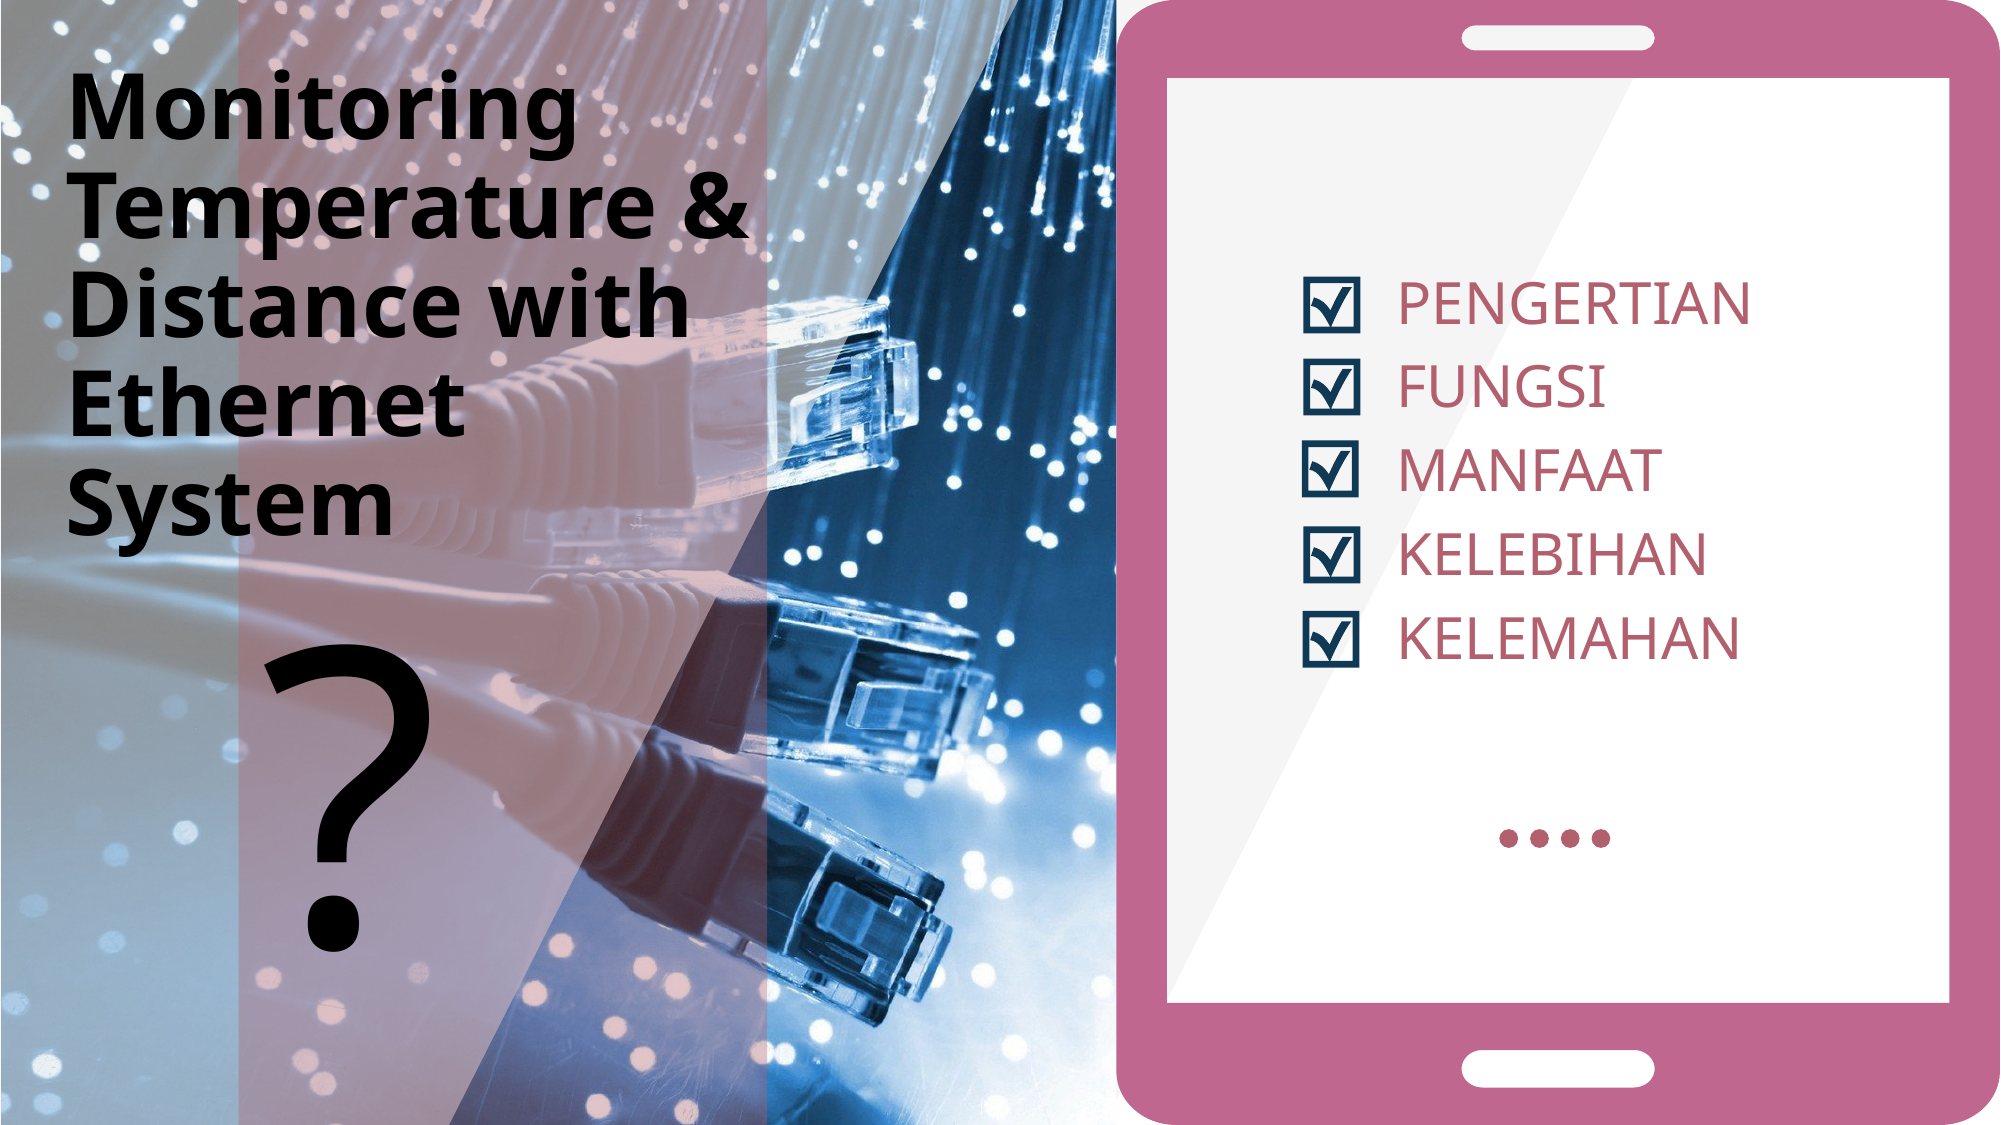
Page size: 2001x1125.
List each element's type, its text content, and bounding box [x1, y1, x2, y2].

text_box [1302, 276, 1361, 335]
text_box [1301, 610, 1360, 669]
picture [1019, 0, 1117, 1125]
text_box [1302, 525, 1361, 584]
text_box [0, 0, 1019, 1125]
text_box [1117, 0, 2000, 1125]
text_box [1301, 439, 1360, 498]
text_box PENGERTIAN FUNGSI MANFAAT KELEBIHAN KELEMAHAN [1381, 266, 2000, 359]
text_box [1302, 357, 1361, 416]
